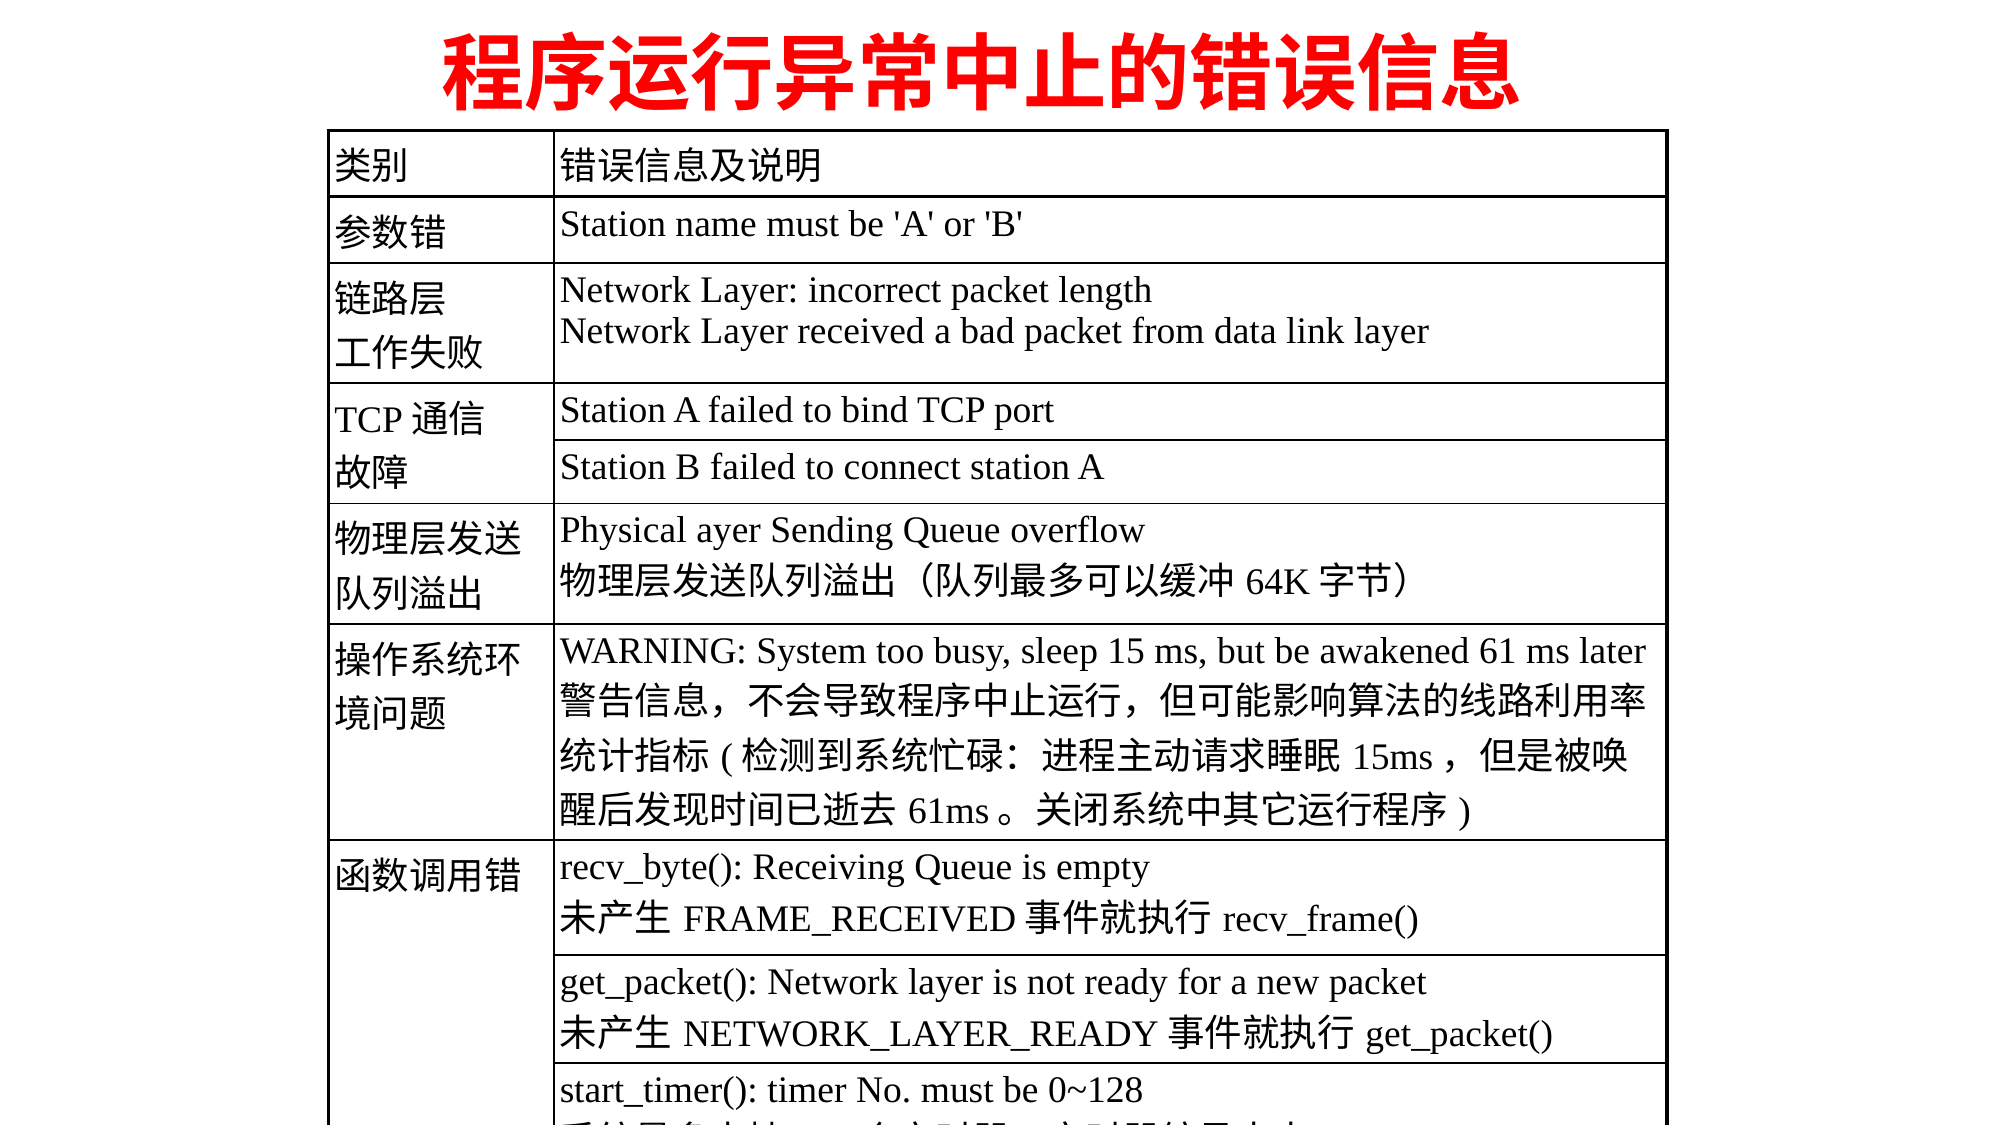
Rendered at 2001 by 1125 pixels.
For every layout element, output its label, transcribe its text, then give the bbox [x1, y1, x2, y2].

table_cell Station B failed to connect station A [555, 441, 1665, 503]
table_cell Network Layer: incorrect packet length Network Layer received a bad packet from data link layer [555, 264, 1665, 382]
table_cell WARNING: System too busy, sleep 15 ms, but be awakened 61 ms later警告信息，不会导致程序中止运行，但可能影响算法的线路利用率统计指标(检测到系统忙碌：进程主动请求睡眠15ms，但是被唤醒后发现时间已逝去61ms。关闭系统中其它运行程序) [555, 625, 1665, 839]
table_header 错误信息及说明 [555, 132, 1665, 195]
table_cell Station A failed to bind TCP port [555, 384, 1665, 439]
table_cell Station name must be 'A' or 'B' [555, 198, 1665, 262]
table_cell 操作系统环境问题 [330, 625, 553, 839]
table_header 类别 [330, 132, 553, 195]
table_cell 函数调用错 [330, 841, 553, 1125]
table_cell Physical ayer Sending Queue overflow 物理层发送队列溢出（队列最多可以缓冲64K字节） [555, 504, 1665, 623]
table_cell 物理层发送 队列溢出 [330, 504, 553, 623]
table_cell 参数错 [330, 198, 553, 262]
title 程序运行异常中止的错误信息 [20, 0, 1945, 141]
table_cell recv_byte(): Receiving Queue is empty 未产生FRAME_RECEIVED事件就执行recv_frame() [555, 841, 1665, 954]
table_cell get_packet(): Network layer is not ready for a new packet 未产生NETWORK_LAYER_READY事件就执行get_packet() [555, 956, 1665, 1062]
table_cell TCP通信 故障 [330, 384, 553, 503]
table_cell start_timer(): timer No. must be 0~128 系统最多支持129个定时器，定时器编号太大 [555, 1064, 1665, 1125]
table_cell 链路层 工作失败 [330, 264, 553, 382]
